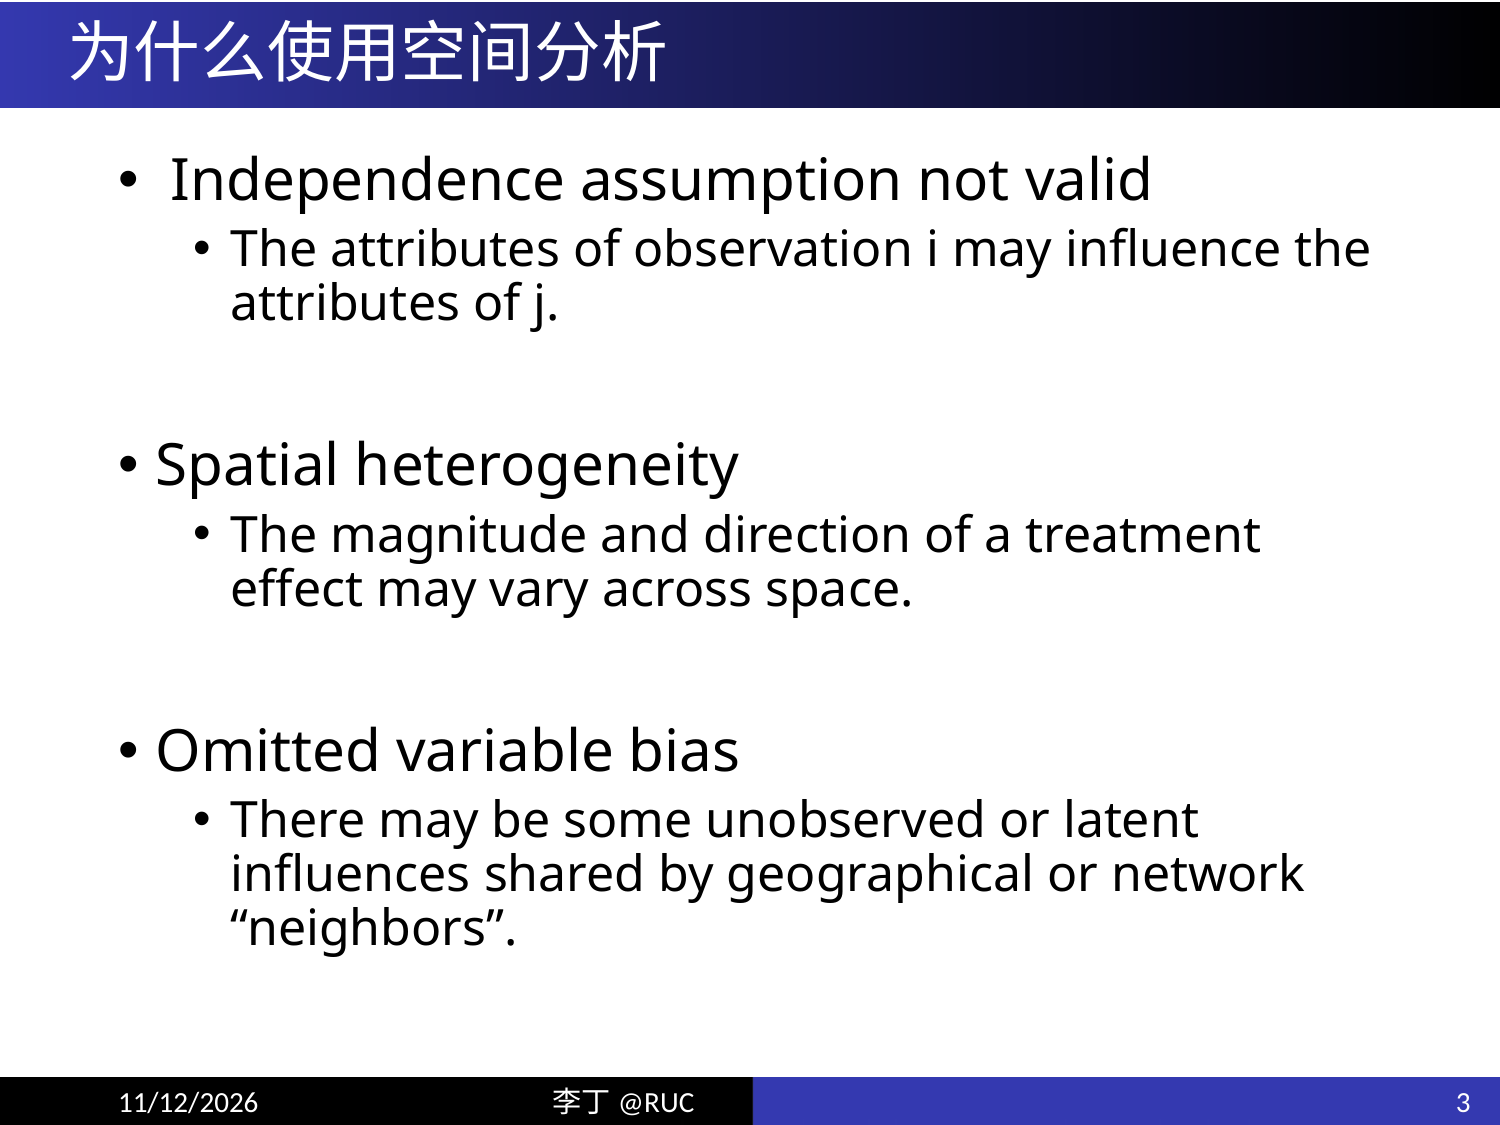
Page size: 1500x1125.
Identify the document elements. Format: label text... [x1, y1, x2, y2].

title 为什么使用空间分析 [52, 17, 1459, 93]
list Independence assumption not valid The attributes of observation i may influence the attributes of j. Spatial heterogeneity The magnitude and direction of a treatment effect may vary across space. Omitted variable bias There may be some unobserved or latent influences shared by geographical or network “neighbors”. [103, 123, 1397, 1067]
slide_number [103, 1088, 441, 1114]
picture [0, 1077, 1500, 1125]
picture [0, 2, 1500, 108]
slide_number 3 [1396, 1083, 1486, 1120]
footer 李丁@RUC [496, 1088, 750, 1114]
